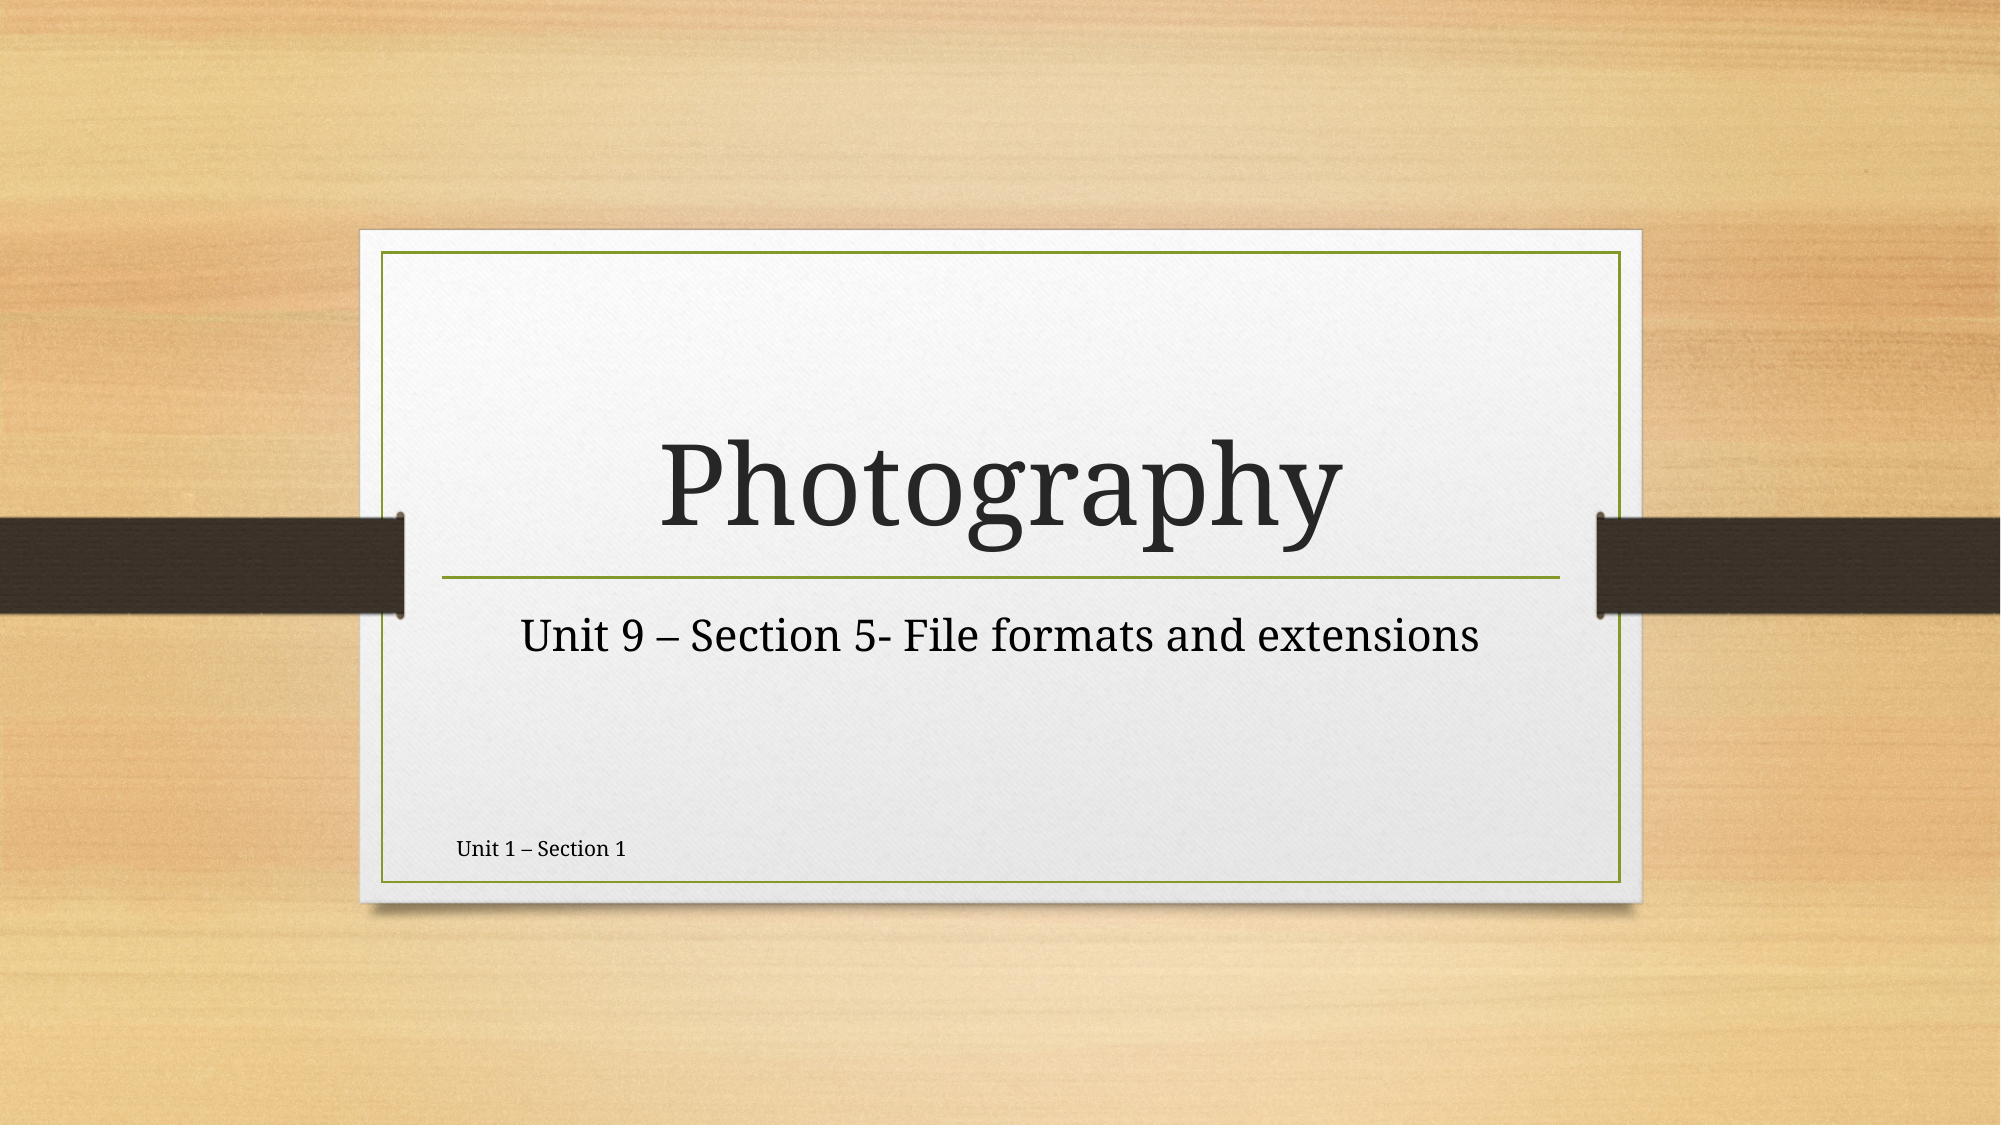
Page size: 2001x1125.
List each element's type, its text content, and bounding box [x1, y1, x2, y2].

picture [0, 0, 2001, 1125]
footer Unit 1 – Section 1 [441, 826, 1298, 873]
title Photography [441, 306, 1560, 556]
subtitle Unit 9 – Section 5- File formats and extensions [441, 600, 1560, 817]
